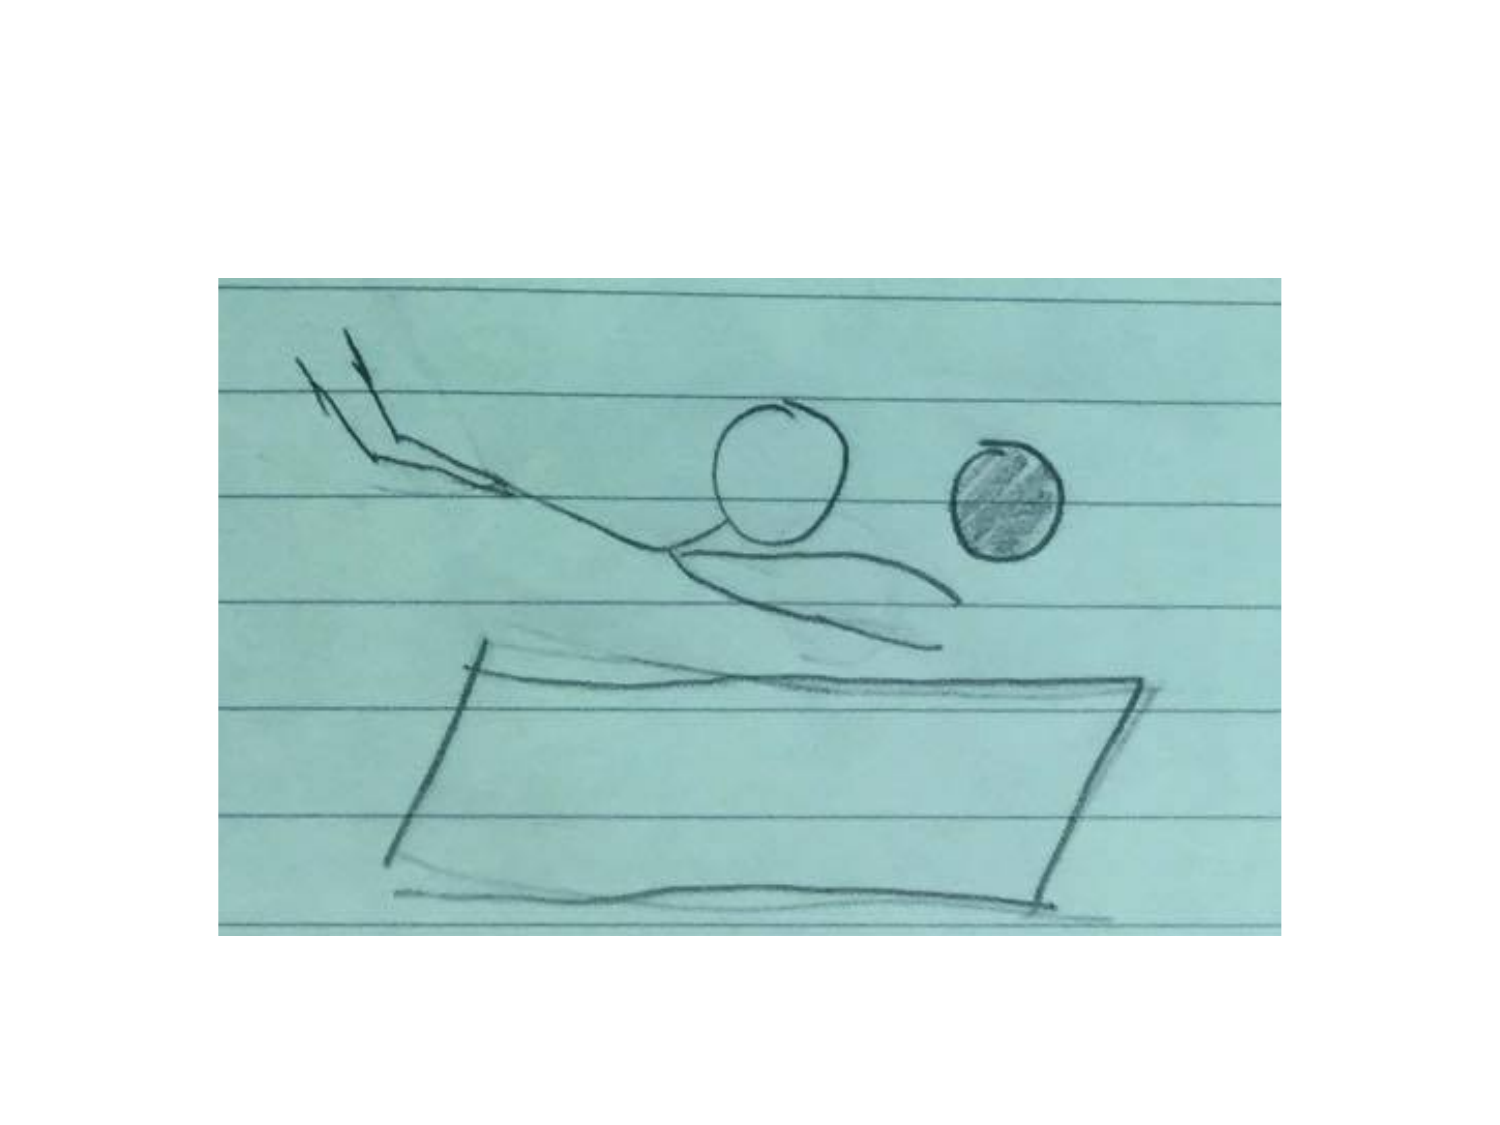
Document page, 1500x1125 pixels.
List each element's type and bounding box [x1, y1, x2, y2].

list [218, 278, 1282, 936]
